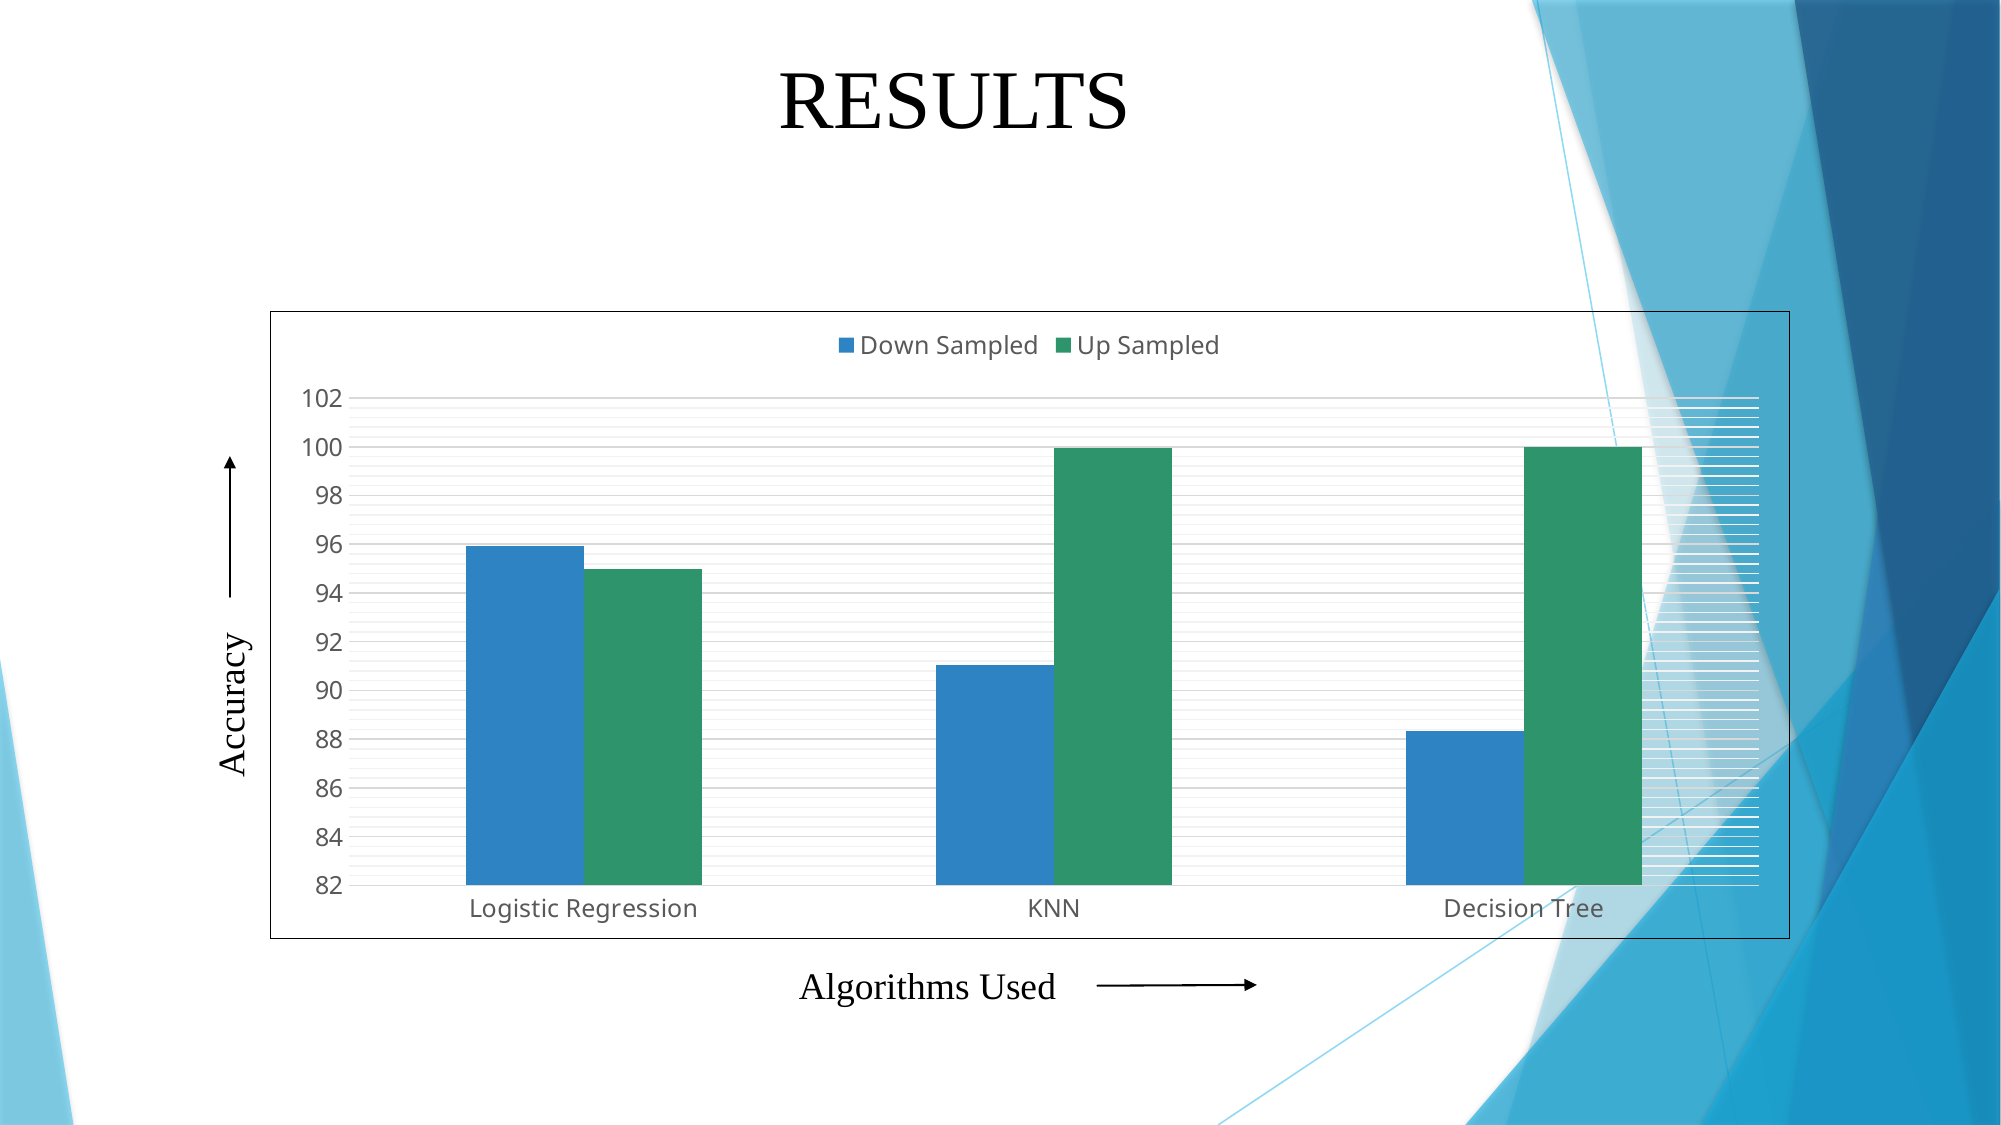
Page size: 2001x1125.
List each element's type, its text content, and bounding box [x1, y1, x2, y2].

text_box RESULTS [763, 38, 1634, 153]
text_box Algorithms Used [783, 955, 1257, 1015]
text_box Accuracy [199, 536, 260, 792]
chart [269, 310, 1790, 939]
